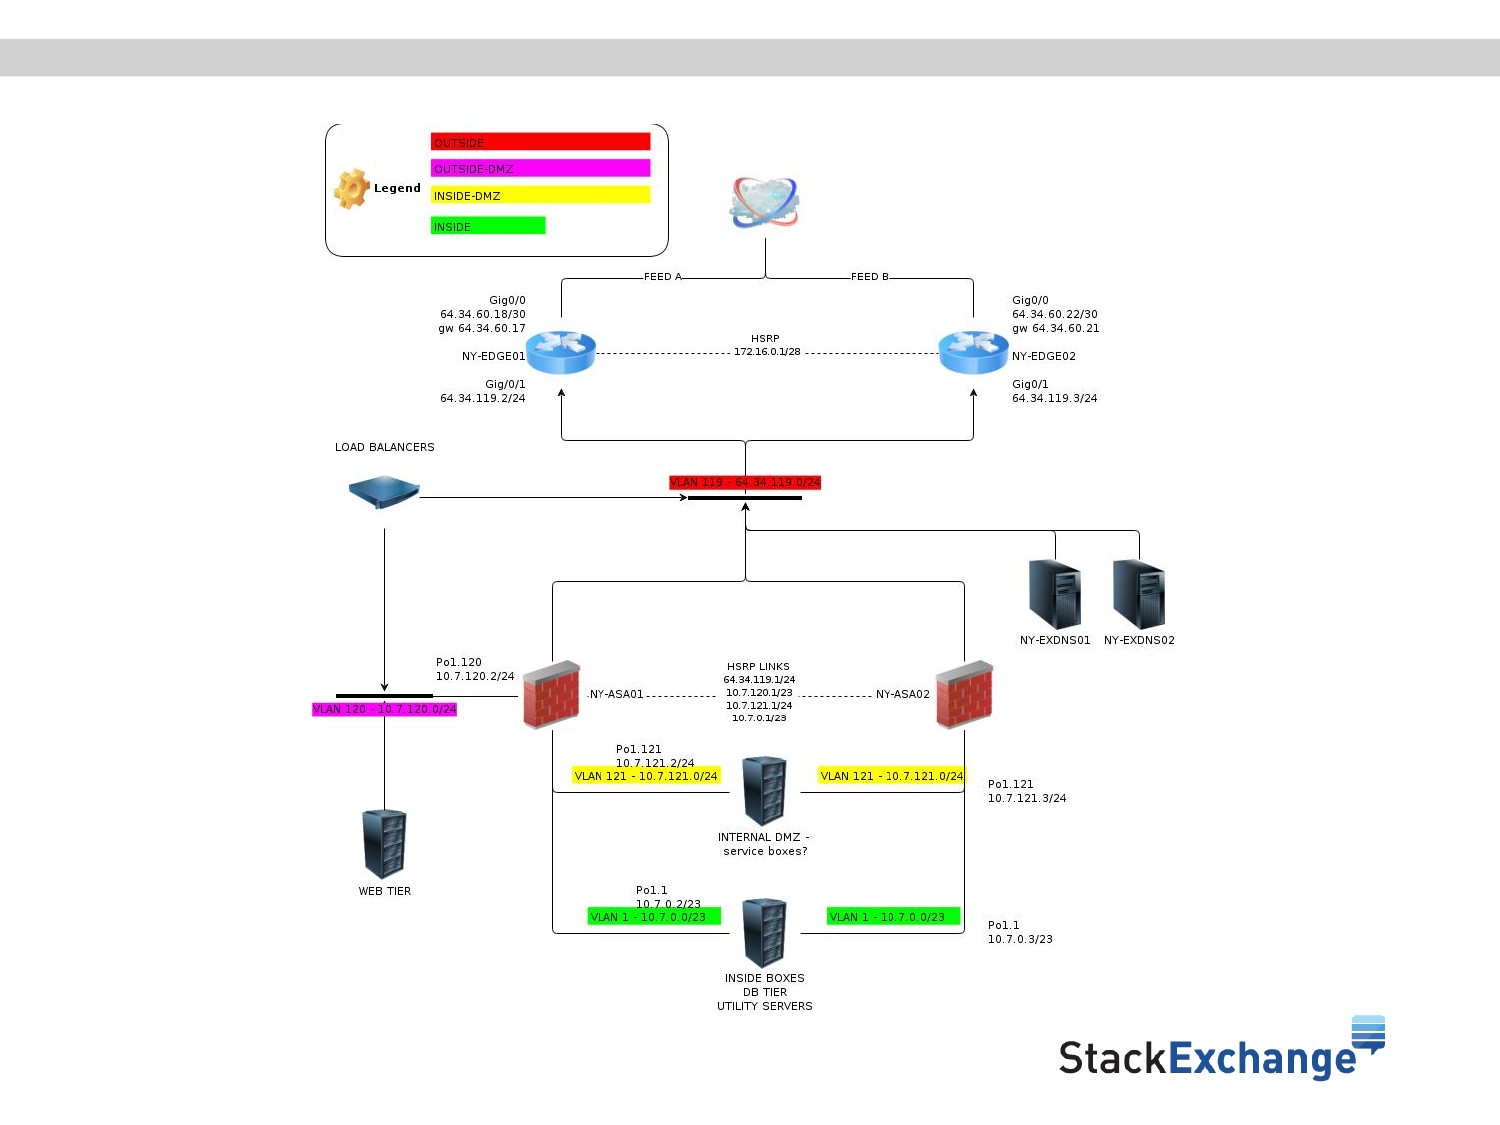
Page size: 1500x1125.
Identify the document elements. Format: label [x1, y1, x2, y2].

picture [312, 124, 1400, 1112]
